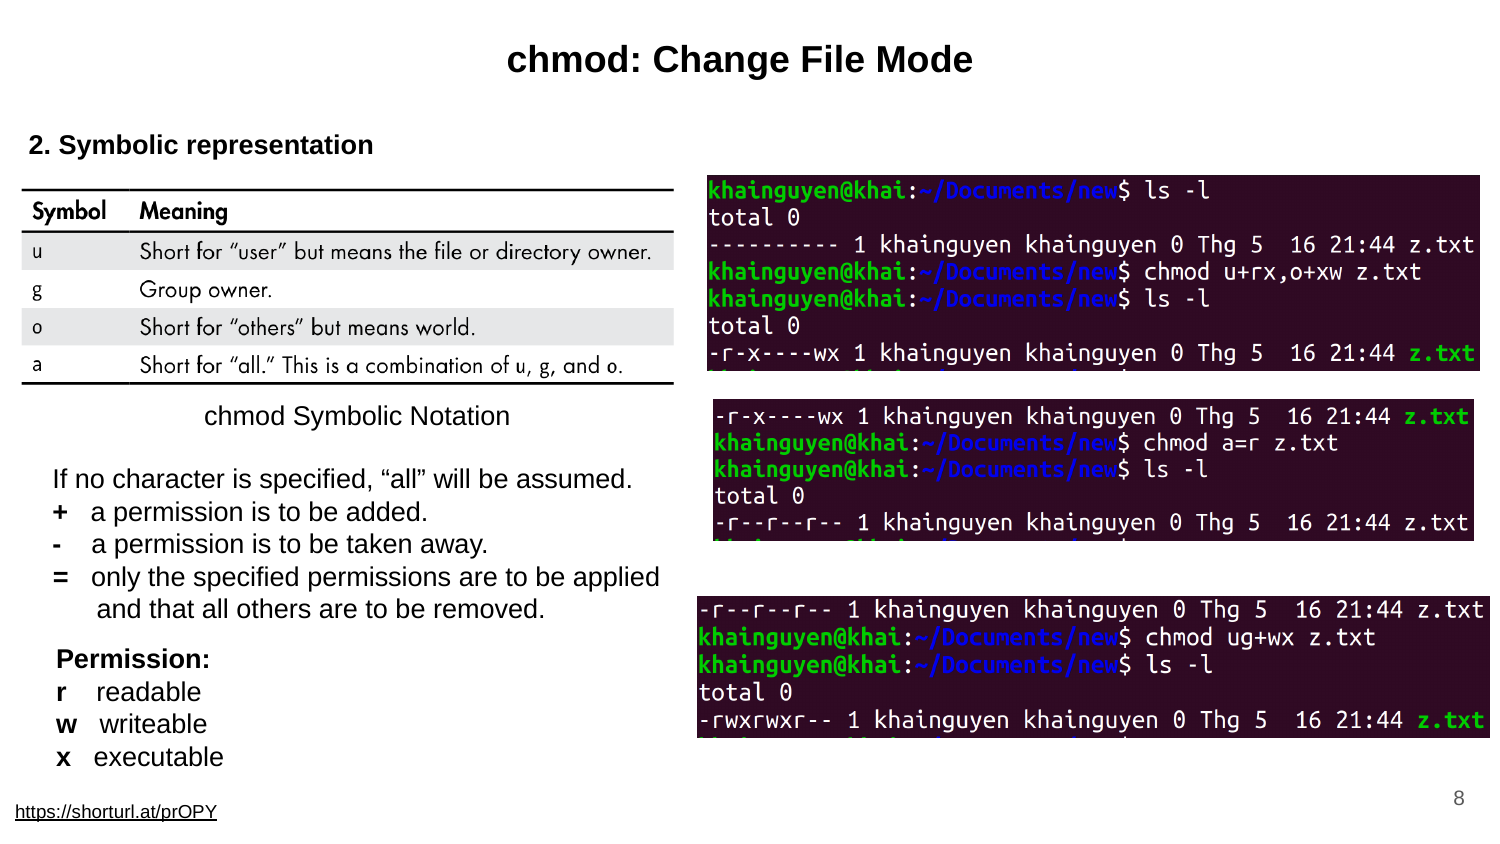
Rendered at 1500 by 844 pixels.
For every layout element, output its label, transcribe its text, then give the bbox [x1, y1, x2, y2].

text_box chmod Symbolic Notation [165, 396, 549, 446]
text_box https://shorturl.at/prOPY [0, 788, 285, 834]
slide_number ‹#› [1389, 764, 1480, 830]
text_box If no character is specified, “all” will be assumed. + a permission is to be added. - a permission is to be taken away. = only the specified permissions are to be applied and that all others are to be removed. [37, 446, 701, 640]
text_box 2. Symbolic representation [13, 112, 506, 176]
picture [15, 181, 680, 389]
picture [706, 175, 1481, 371]
picture [712, 399, 1475, 542]
picture [697, 596, 1490, 739]
text_box chmod: Change File Mode [491, 20, 1009, 96]
text_box Permission: r readable w writeable x executable [41, 626, 534, 787]
